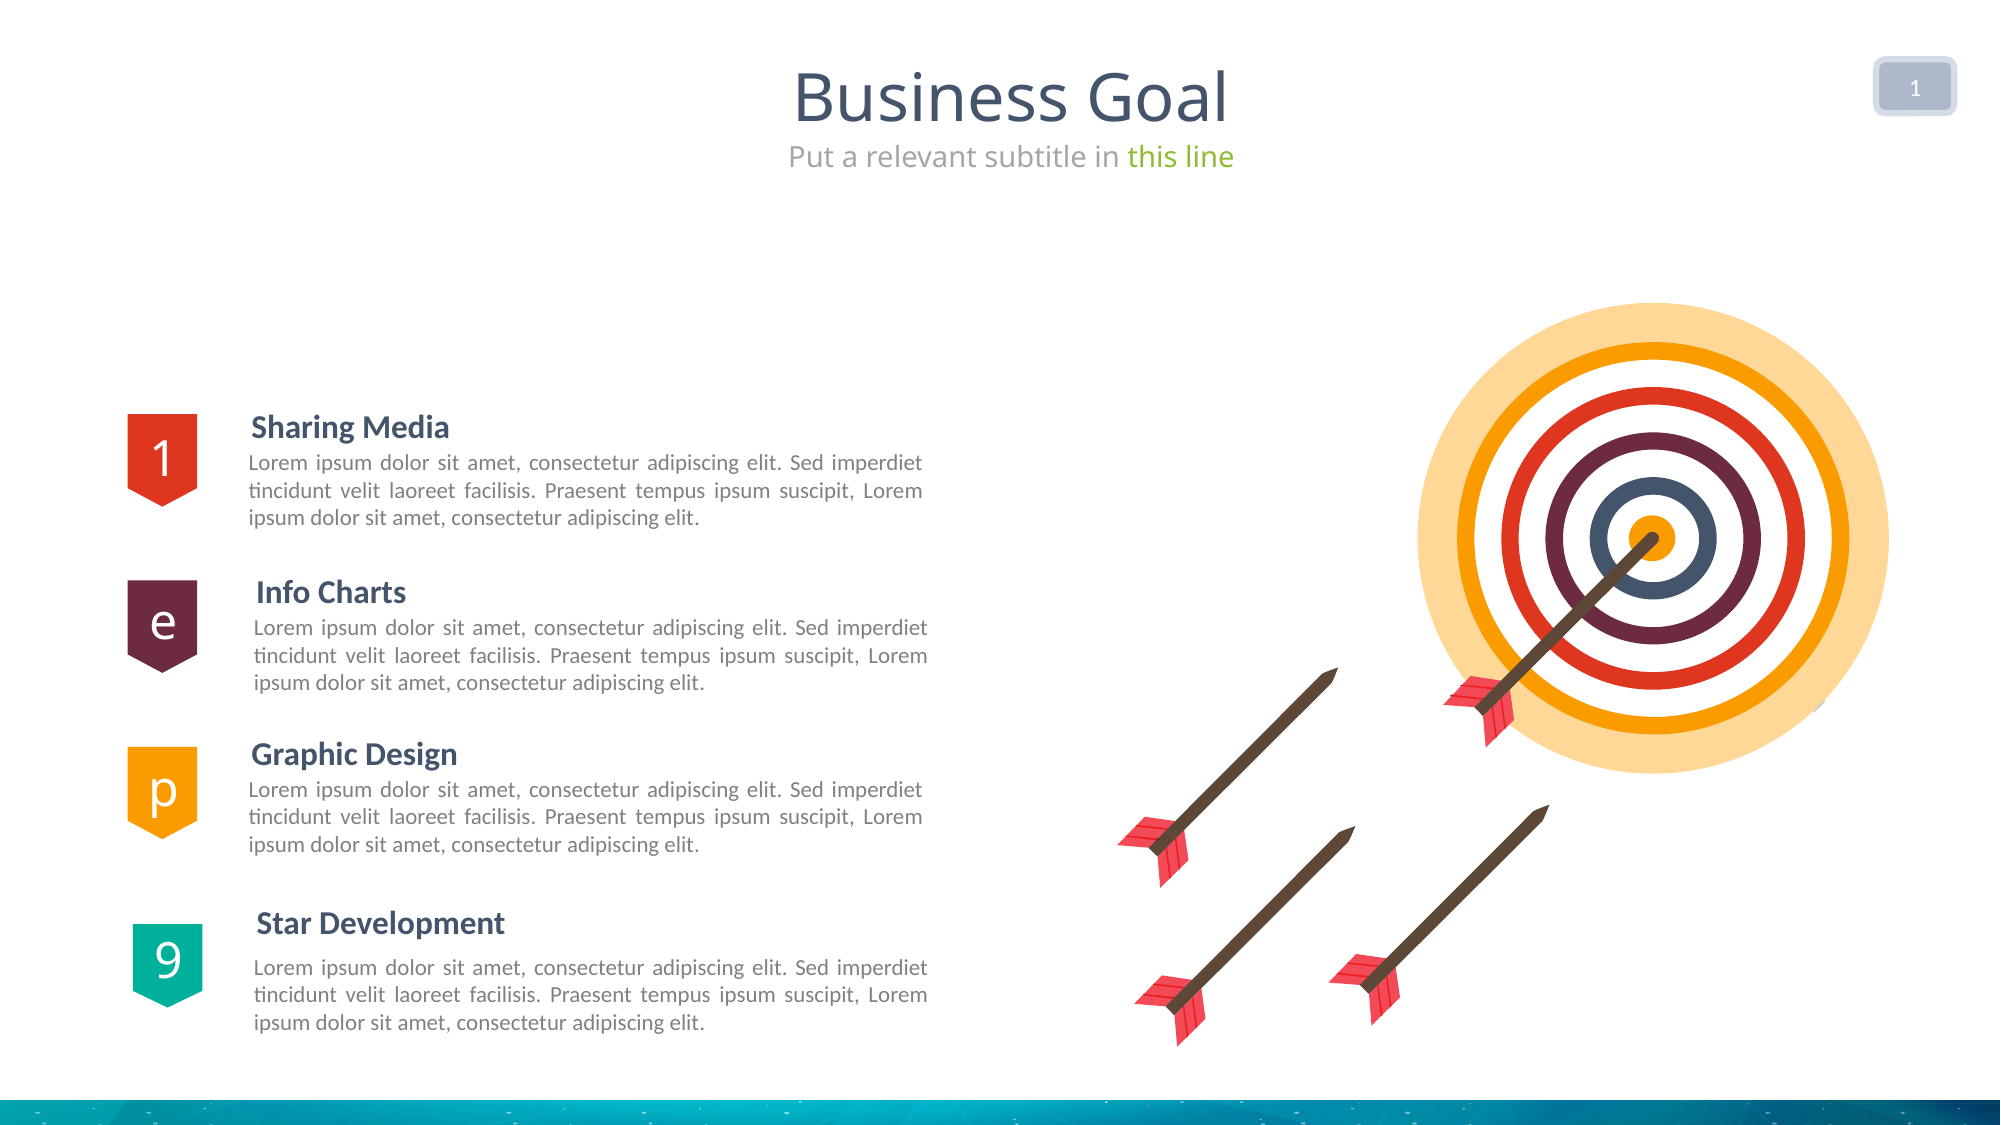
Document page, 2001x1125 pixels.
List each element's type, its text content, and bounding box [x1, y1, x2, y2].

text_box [122, 405, 945, 1035]
text_box Put a relevant subtitle in this line [148, 134, 1874, 218]
text_box [0, 1100, 2000, 1125]
text_box Business Goal [148, 28, 1874, 134]
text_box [1117, 302, 1889, 1047]
text_box 1 [1875, 58, 1956, 115]
